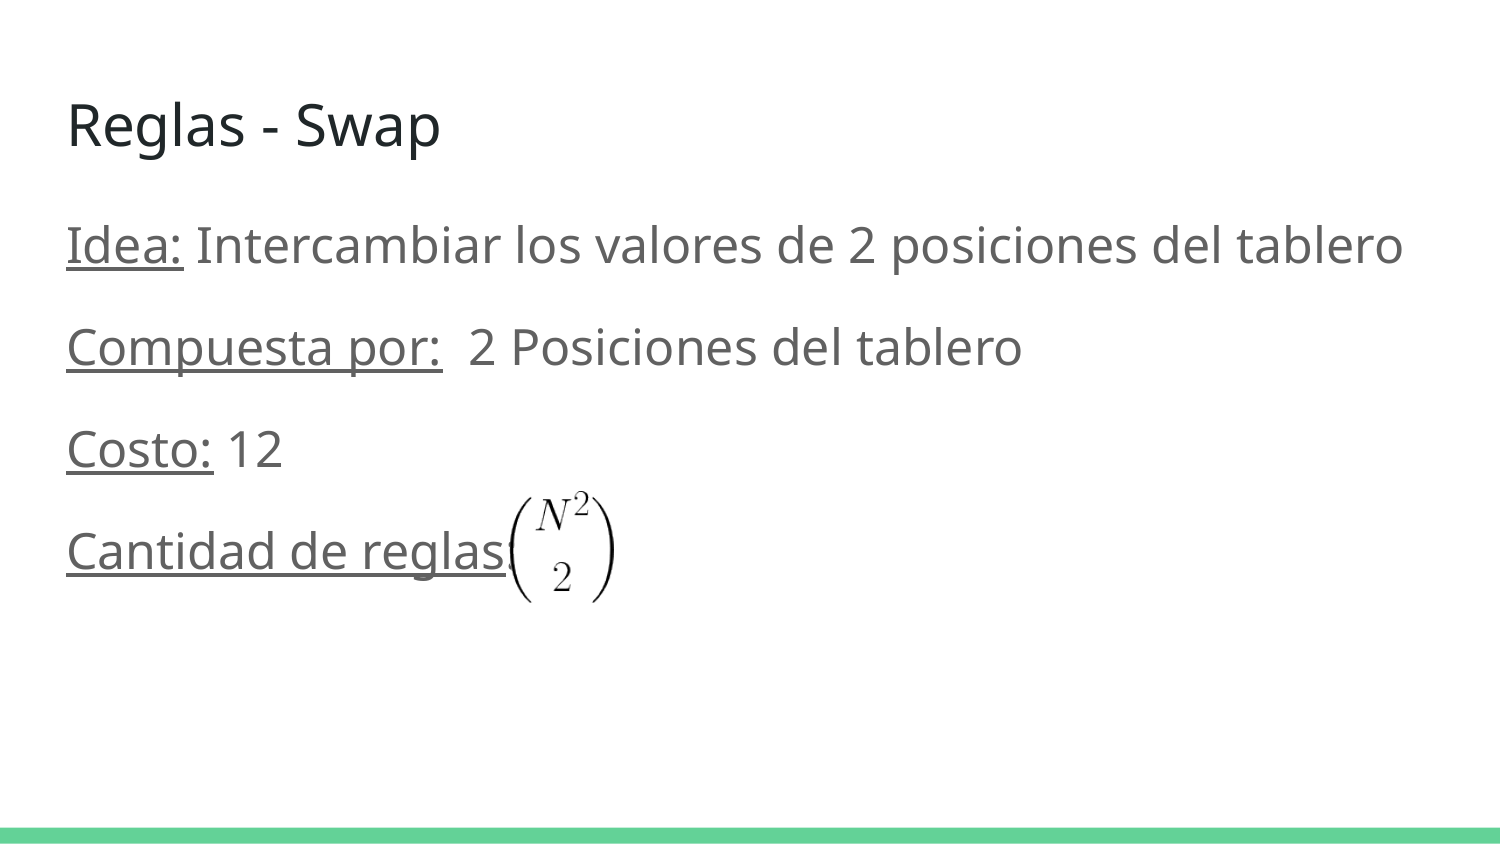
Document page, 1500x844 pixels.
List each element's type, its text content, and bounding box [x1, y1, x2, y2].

list Idea: Intercambiar los valores de 2 posiciones del tablero Compuesta por: 2 Posiciones del tablero Costo: 12 Cantidad de reglas: [51, 189, 1449, 750]
title Reglas - Swap [51, 72, 1449, 167]
picture [508, 491, 614, 604]
